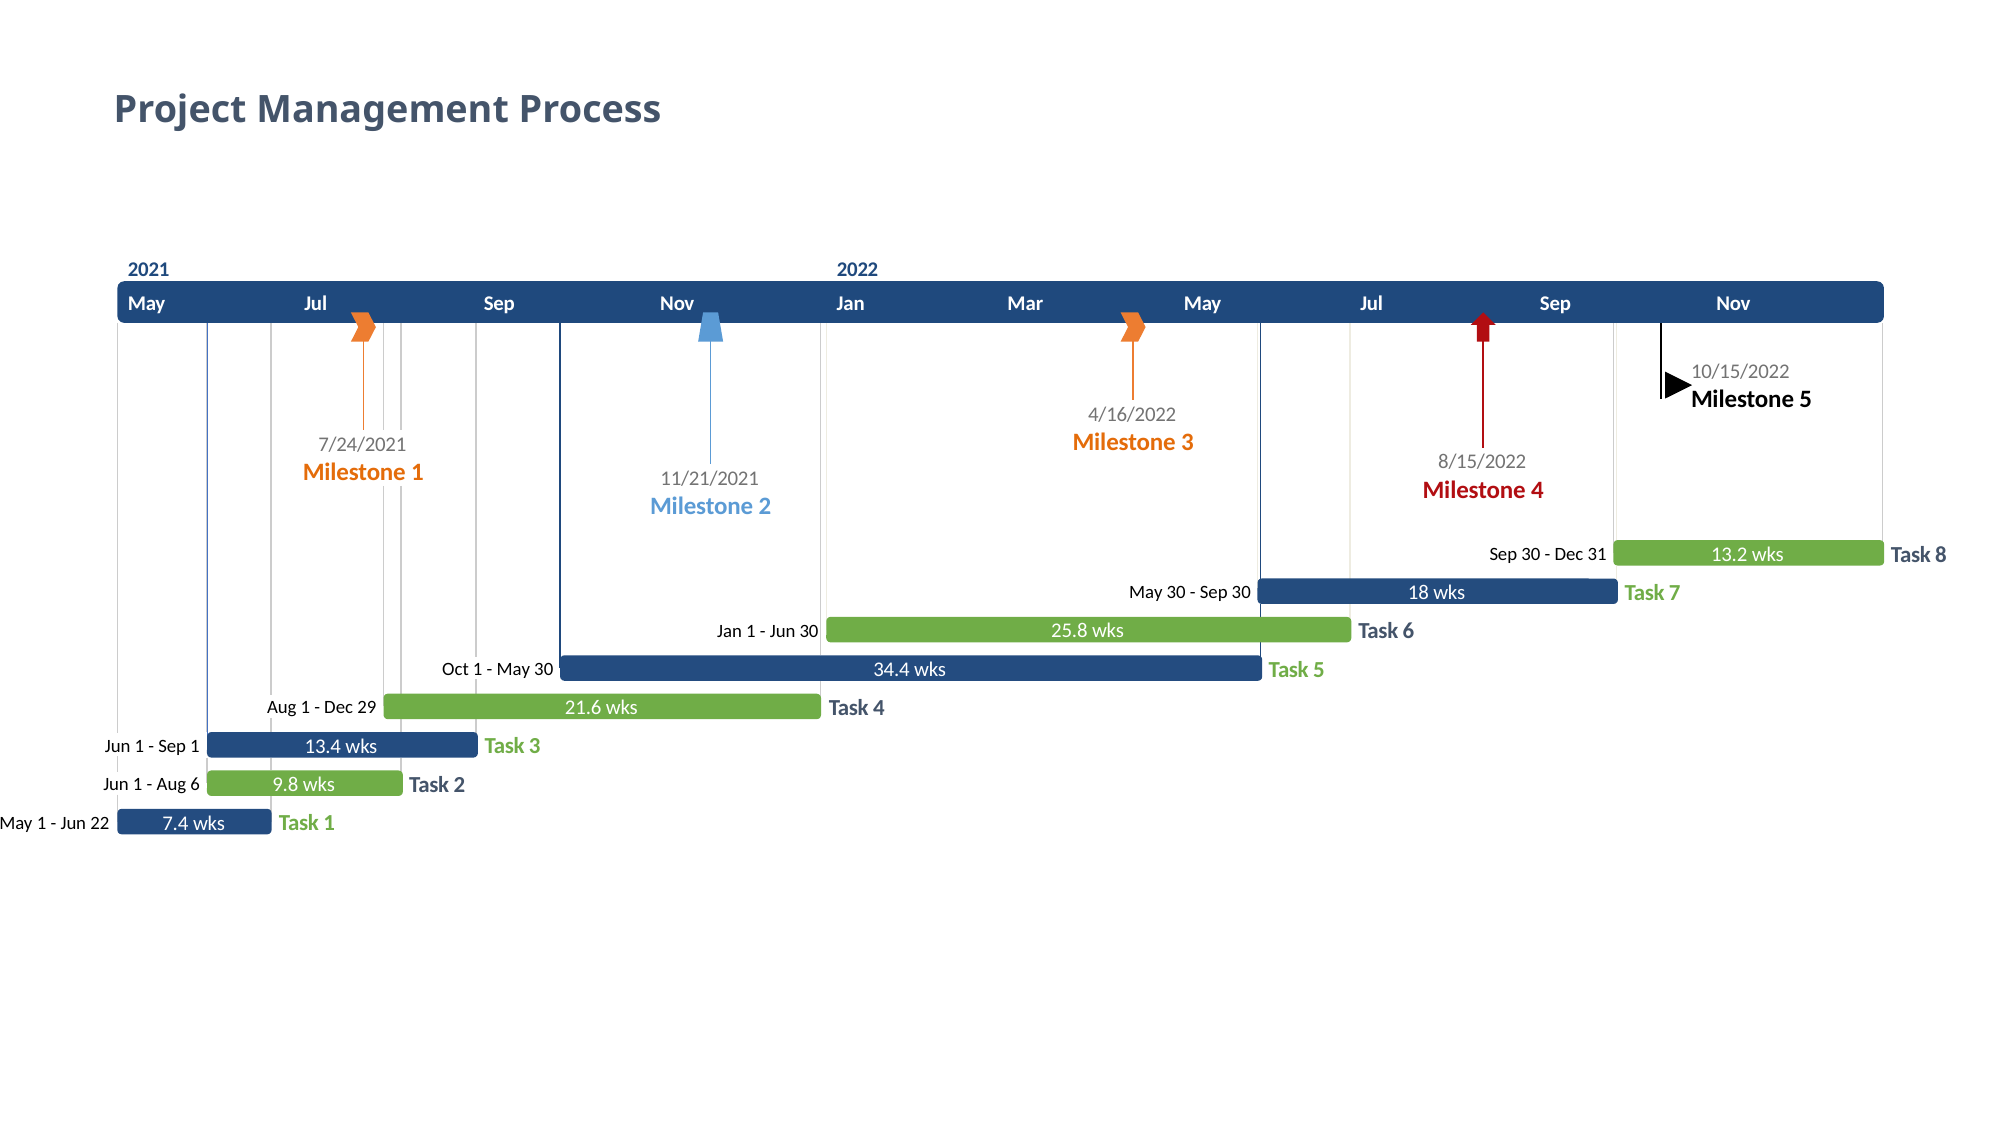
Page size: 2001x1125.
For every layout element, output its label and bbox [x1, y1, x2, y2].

text_box [1624, 577, 1683, 605]
text_box [1268, 654, 1327, 682]
text_box [101, 255, 1886, 836]
text_box [1890, 538, 1950, 567]
text_box [279, 807, 338, 836]
text_box [828, 692, 888, 721]
text_box [409, 769, 468, 797]
text_box [0, 810, 110, 833]
text_box [1358, 615, 1417, 644]
text_box [484, 730, 543, 759]
text_box [98, 76, 1107, 138]
